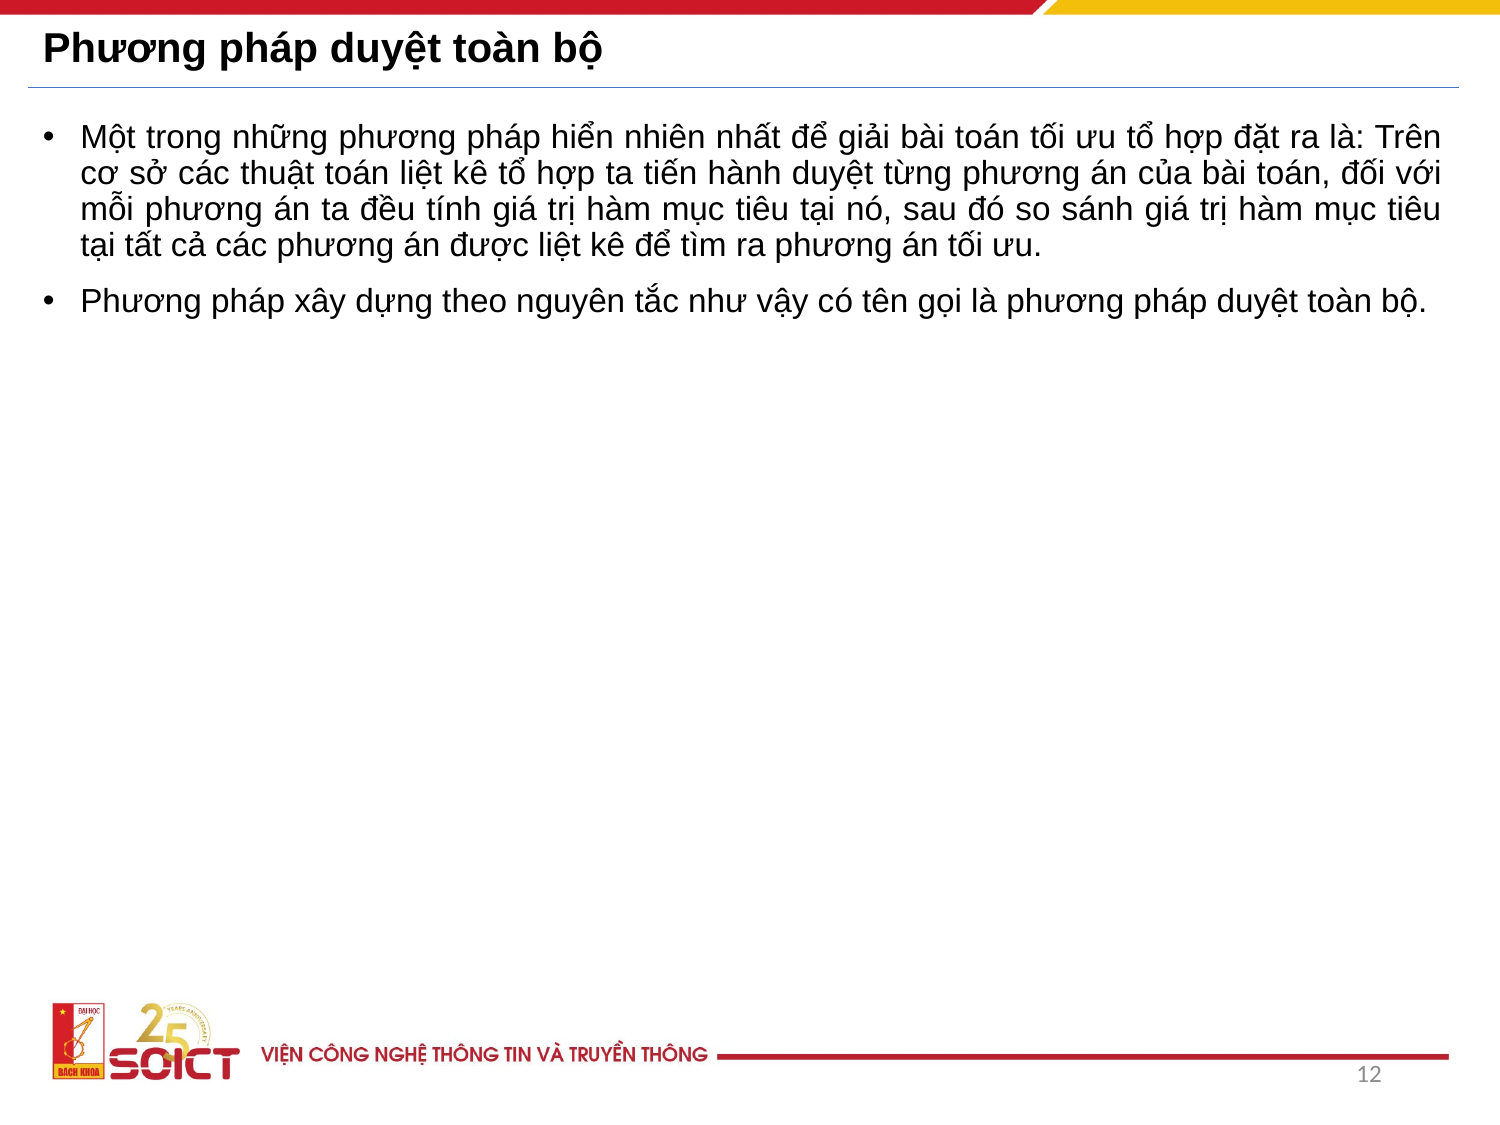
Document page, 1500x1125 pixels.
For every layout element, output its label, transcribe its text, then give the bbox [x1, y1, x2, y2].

slide_number 12 [1059, 1042, 1397, 1103]
title Phương pháp duyệt toàn bộ [27, 11, 1322, 87]
picture [0, 0, 1500, 1125]
list Một trong những phương pháp hiển nhiên nhất để giải bài toán tối ưu tổ hợp đặt ra là: Trên cơ sở các thuật toán liệt kê tổ hợp ta tiến hành duyệt từng phương án của bài toán, đối với mỗi phương án ta đều tính giá trị hàm mục tiêu tại nó, sau đó so sánh giá trị hàm mục tiêu tại tất cả các phương án được liệt kê để tìm ra phương án tối ưu. Phương pháp xây dựng theo nguyên tắc như vậy có tên gọi là phương pháp duyệt toàn bộ. [27, 112, 1459, 963]
